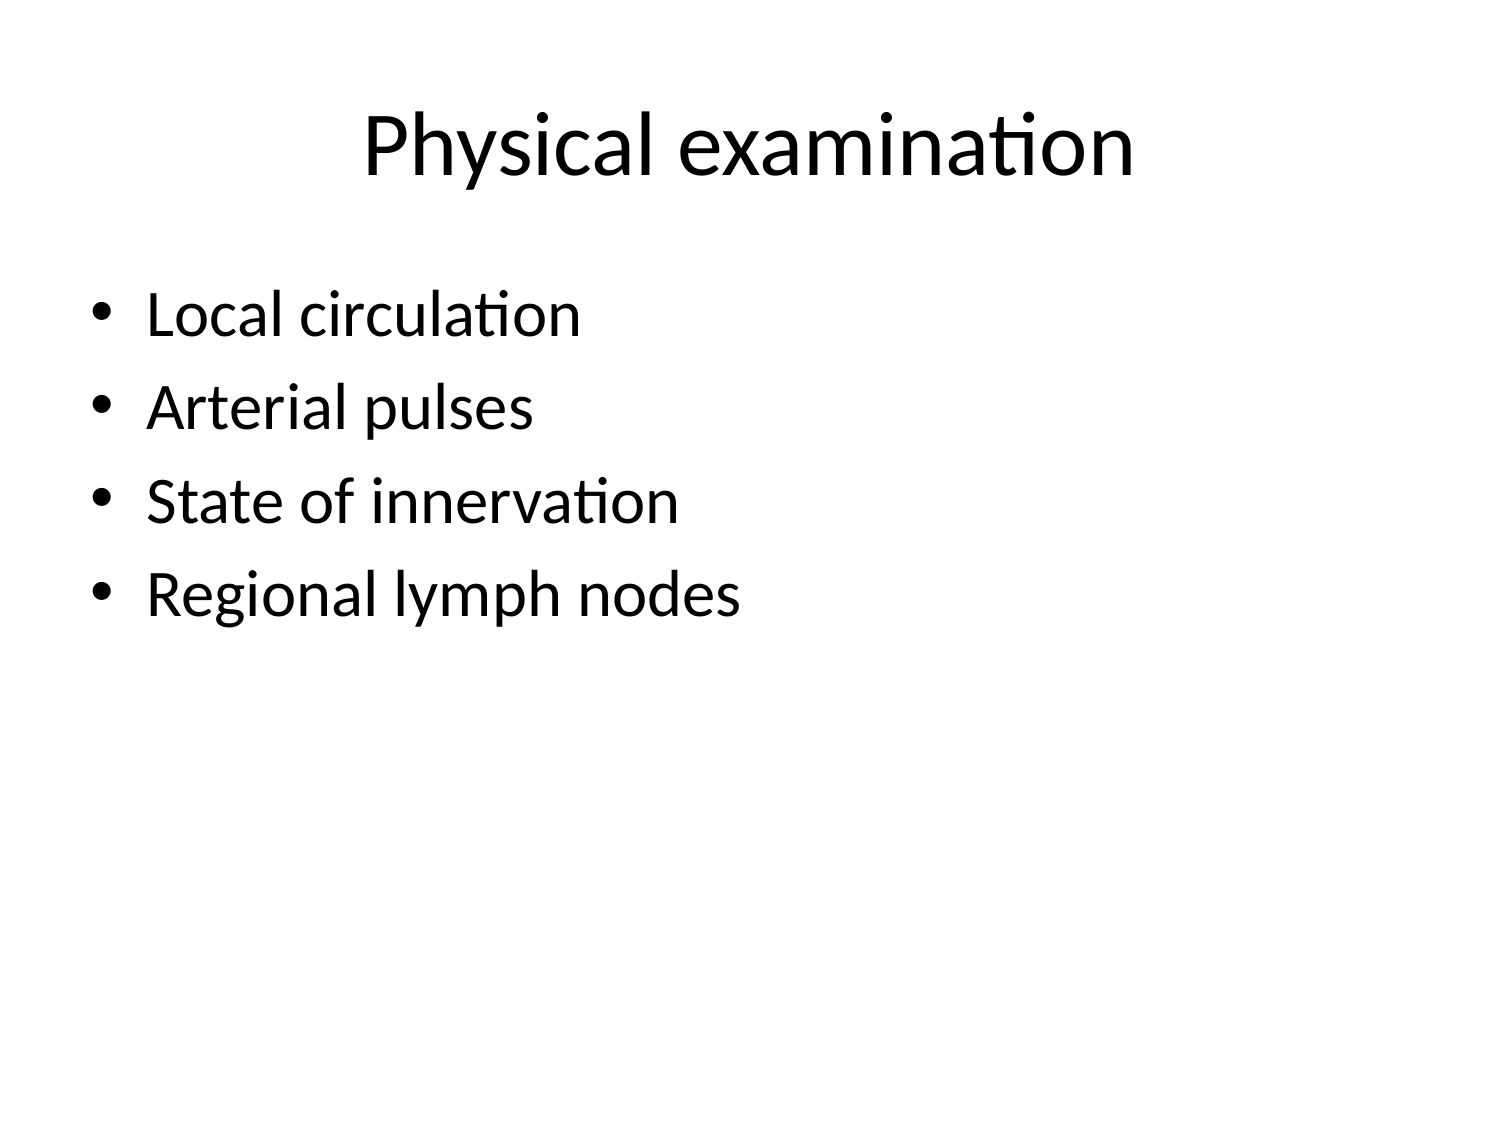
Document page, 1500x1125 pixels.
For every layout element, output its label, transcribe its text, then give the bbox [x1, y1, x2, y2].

title Physical examination [75, 45, 1425, 233]
list Local circulation Arterial pulses State of innervation Regional lymph nodes [75, 262, 1425, 1005]
